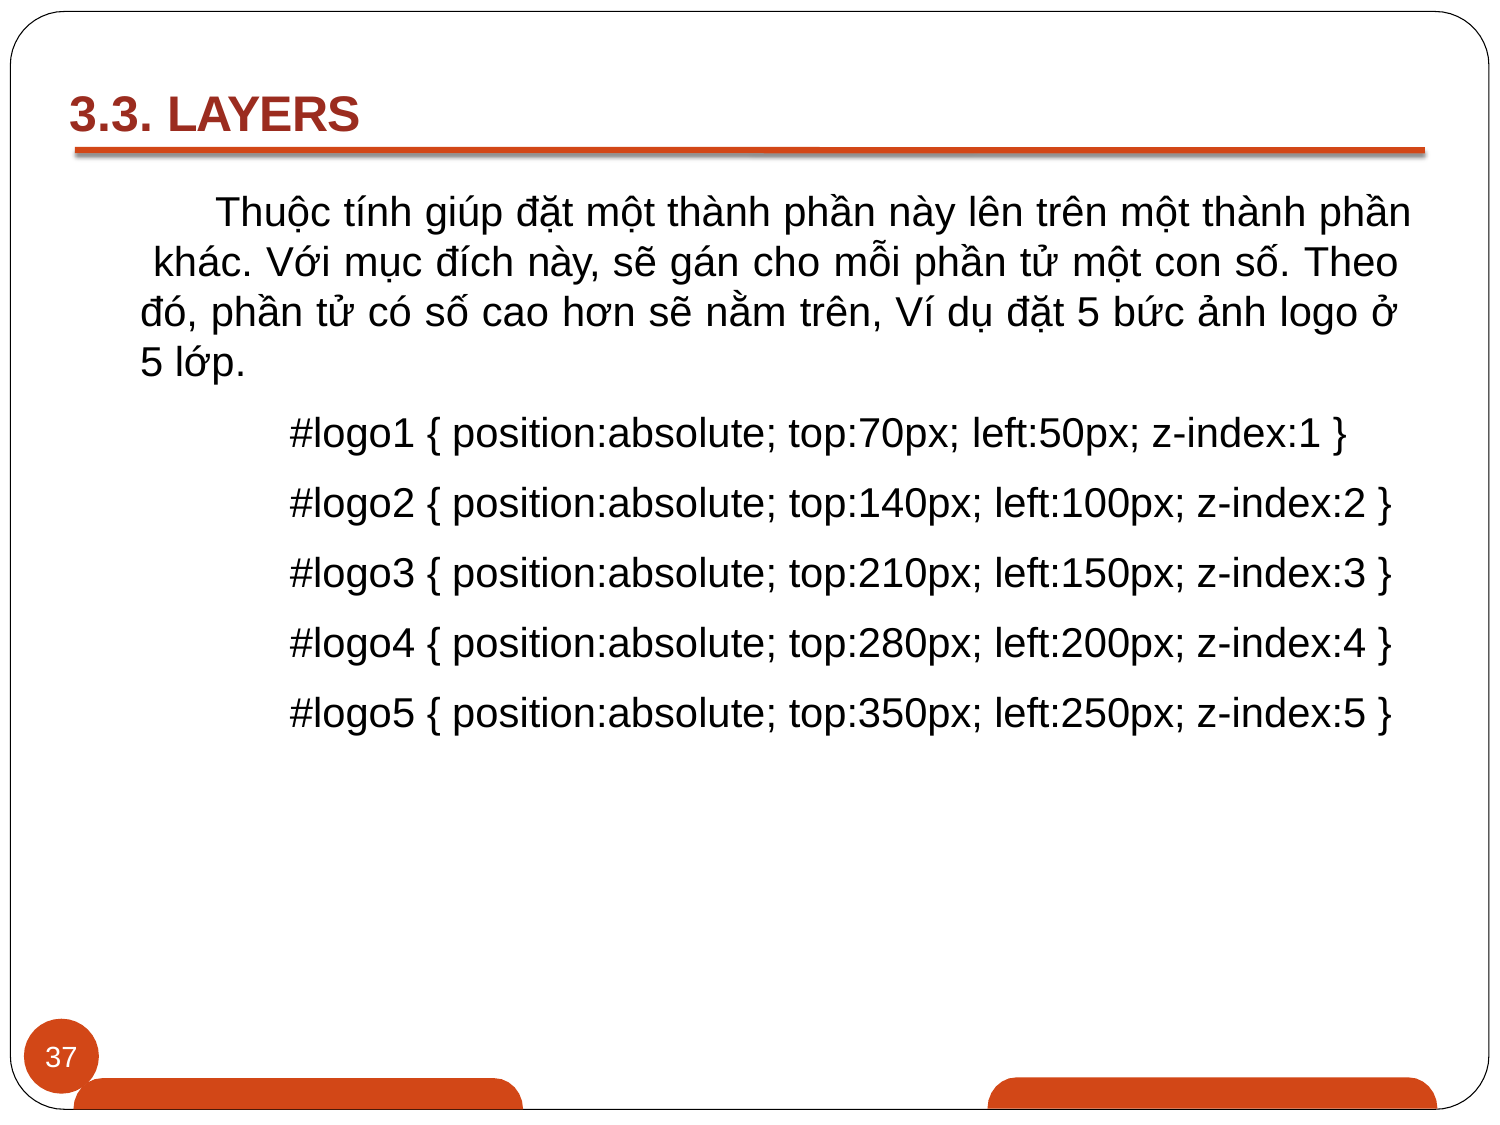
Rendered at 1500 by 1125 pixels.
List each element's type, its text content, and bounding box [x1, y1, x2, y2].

text_box Thuộc tính giúp đặt một thành phần này lên trên một thành phần khác. Với mục đích này, sẽ gán cho mỗi phần tử một con số. Theo đó, phần tử có số cao hơn sẽ nằm trên, Ví dụ đặt 5 bức ảnh logo ở 5 lớp. #logo1 { position:absolute; top:70px; left:50px; z-index:1 } #logo2 { position:absolute; top:140px; left:100px; z-index:2 } #logo3 { position:absolute; top:210px; left:150px; z-index:3 } #logo4 { position:absolute; top:280px; left:200px; z-index:4 } #logo5 { position:absolute; top:350px; left:250px; z-index:5 } [137, 185, 1413, 736]
title 3.3. LAYERS [67, 81, 1432, 270]
text_box [987, 1077, 1438, 1109]
slide_number 37 [41, 1041, 82, 1125]
